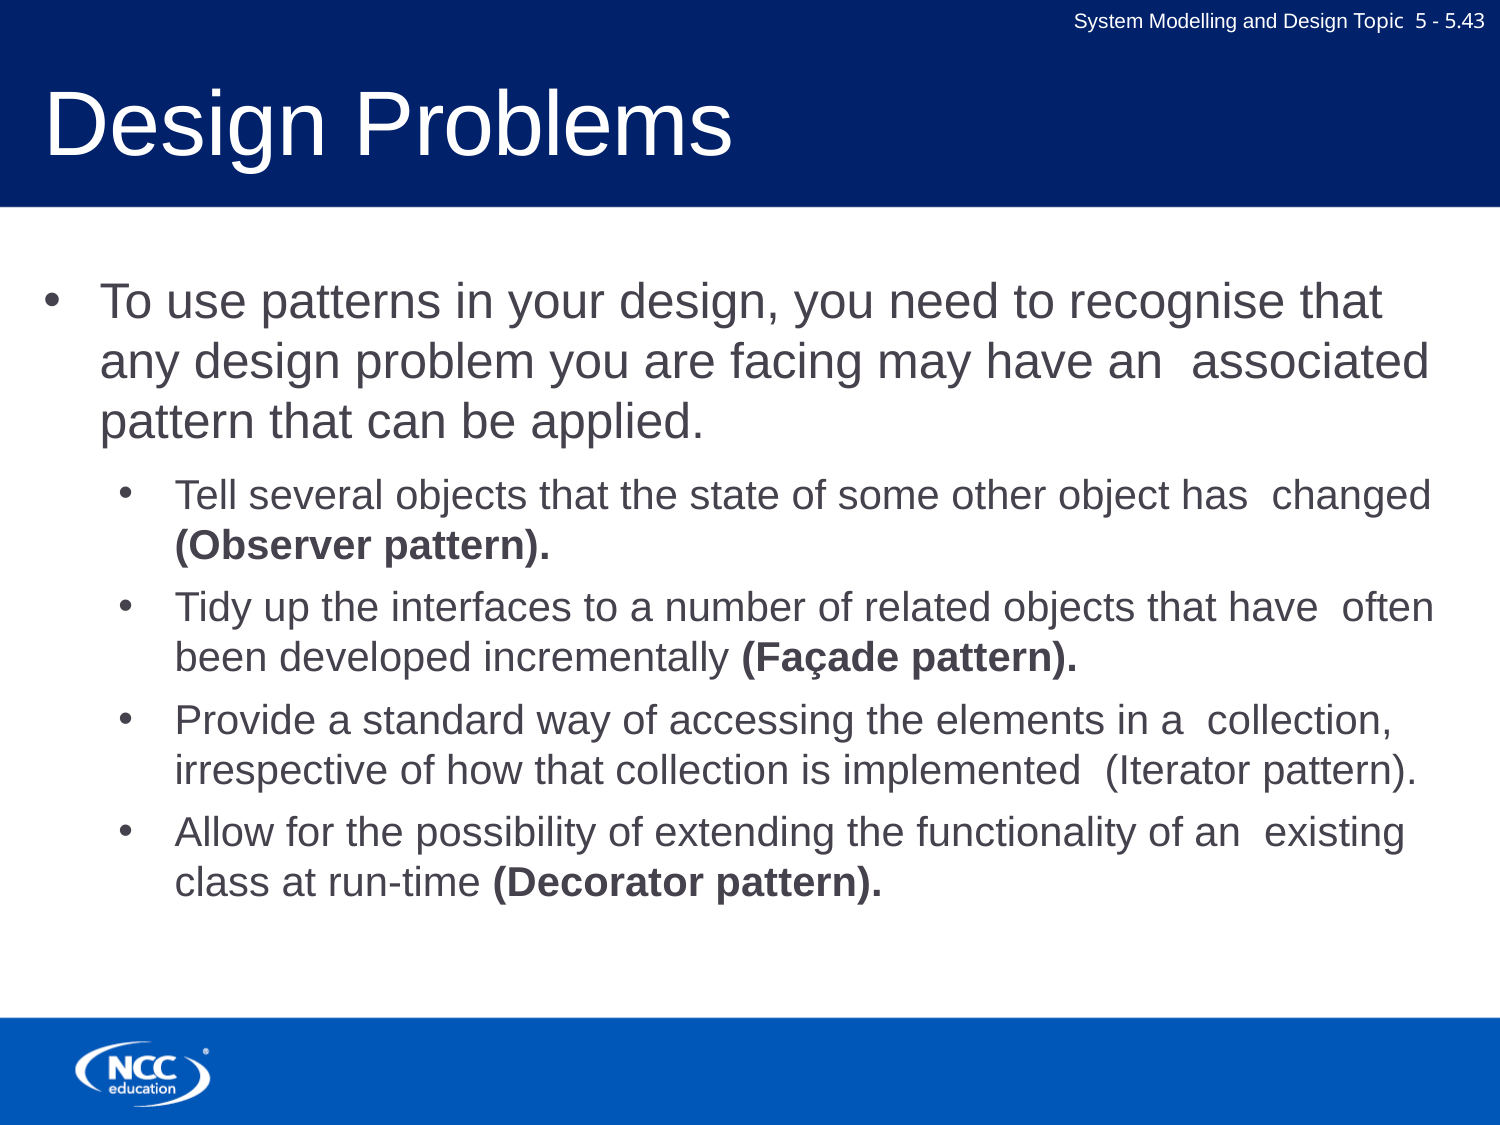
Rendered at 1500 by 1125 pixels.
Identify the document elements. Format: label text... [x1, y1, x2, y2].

title Design Problems [41, 22, 1011, 213]
text_box To use patterns in your design, you need to recognise that any design problem you are facing may have an associated pattern that can be applied. Tell several objects that the state of some other object has changed (Observer pattern). Tidy up the interfaces to a number of related objects that have often been developed incrementally (Façade pattern). Provide a standard way of accessing the elements in a collection, irrespective of how that collection is implemented (Iterator pattern). Allow for the possibility of extending the functionality of an existing class at run-time (Decorator pattern). [41, 266, 1447, 906]
picture [0, 0, 1500, 1125]
